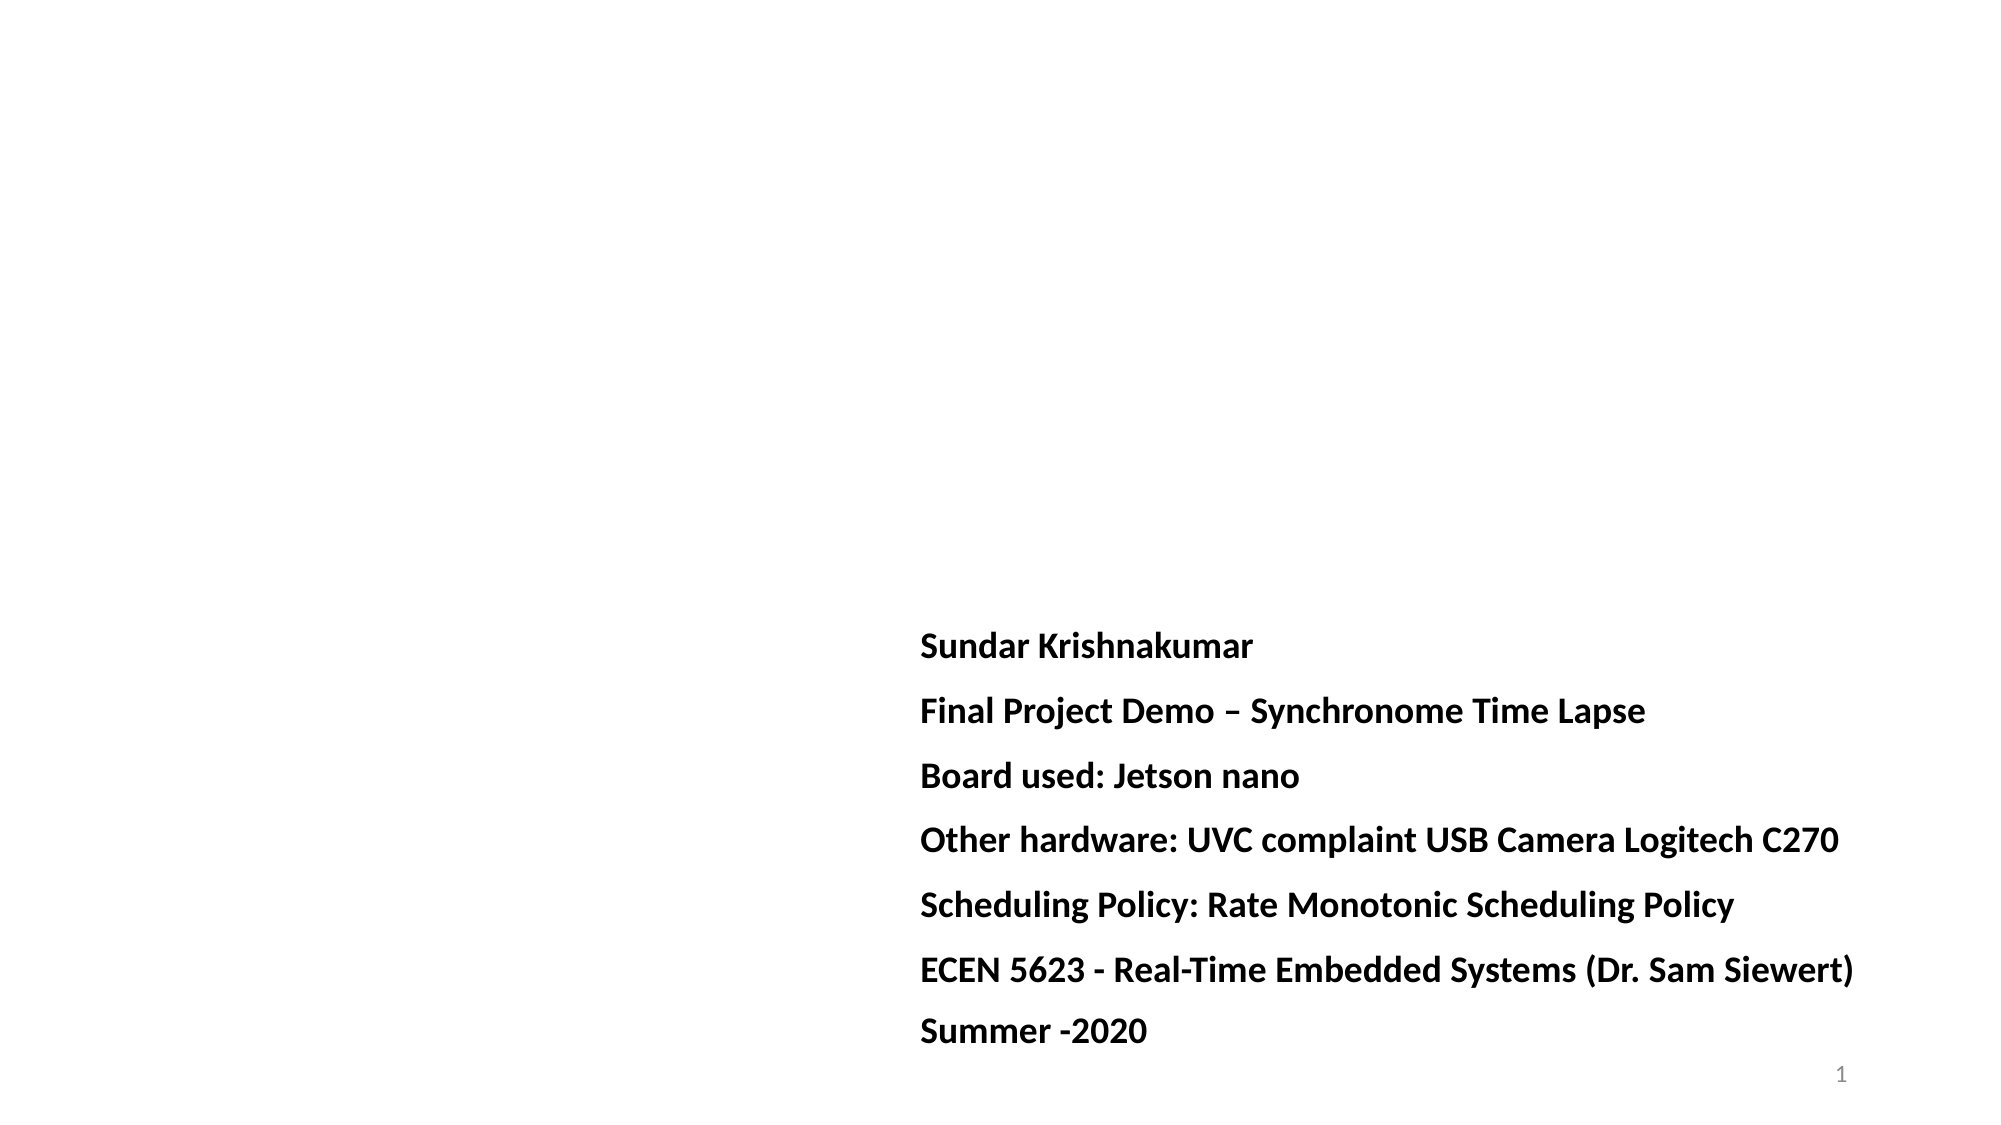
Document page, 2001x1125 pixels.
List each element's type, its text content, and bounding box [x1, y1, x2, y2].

slide_number 1 [1412, 1042, 1863, 1103]
text_box Sundar Krishnakumar Final Project Demo – Synchronome Time Lapse Board used: Jetson nano Other hardware: UVC complaint USB Camera Logitech C270 Scheduling Policy: Rate Monotonic Scheduling Policy ECEN 5623 - Real-Time Embedded Systems (Dr. Sam Siewert) Summer -2020 [905, 610, 1906, 1059]
